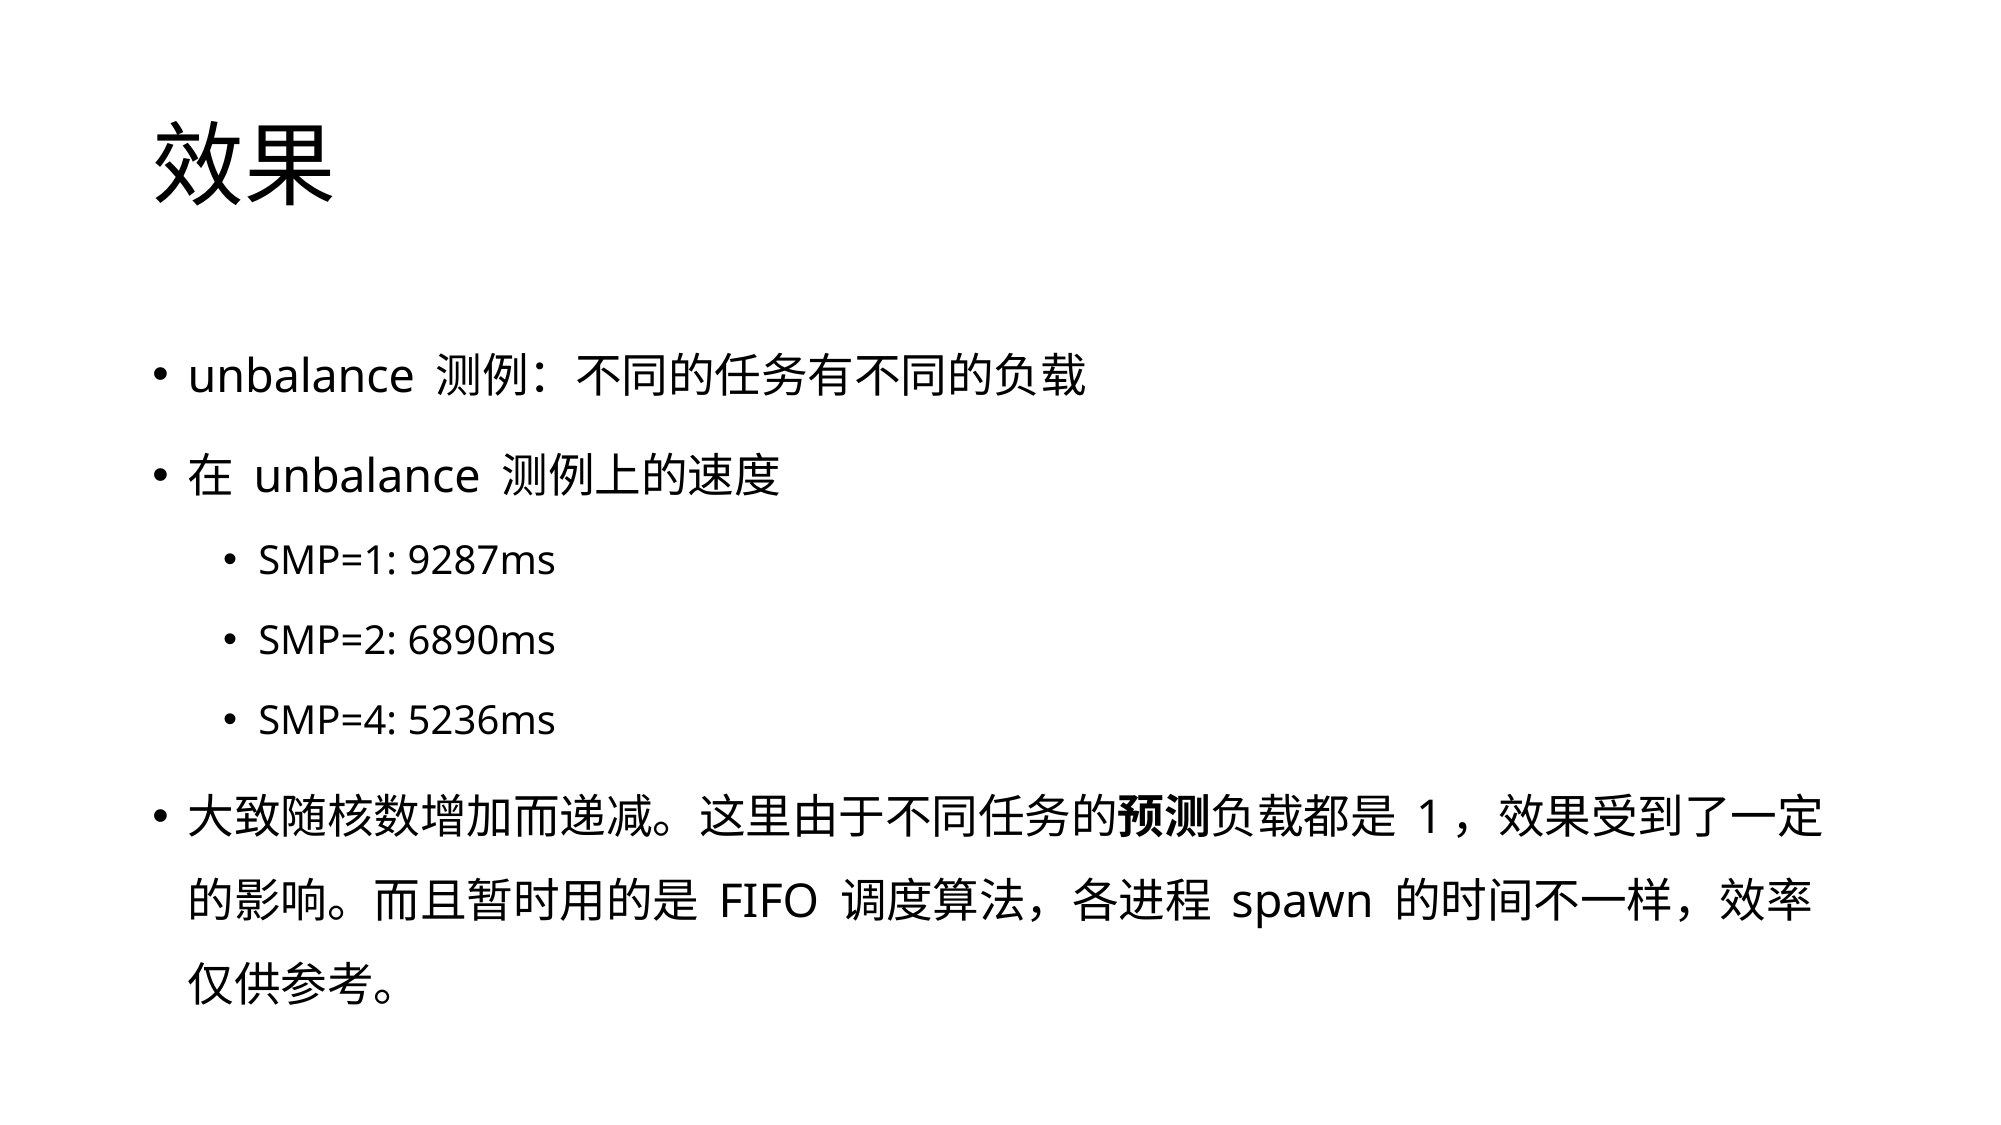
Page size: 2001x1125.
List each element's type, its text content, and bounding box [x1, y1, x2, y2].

list unbalance 测例：不同的任务有不同的负载 在 unbalance 测例上的速度 SMP=1: 9287ms SMP=2: 6890ms SMP=4: 5236ms 大致随核数增加而递减。这里由于不同任务的预测负载都是 1，效果受到了一定的影响。而且暂时用的是 FIFO 调度算法，各进程 spawn 的时间不一样，效率仅供参考。 [137, 310, 1863, 1025]
title 效果 [137, 59, 1863, 278]
